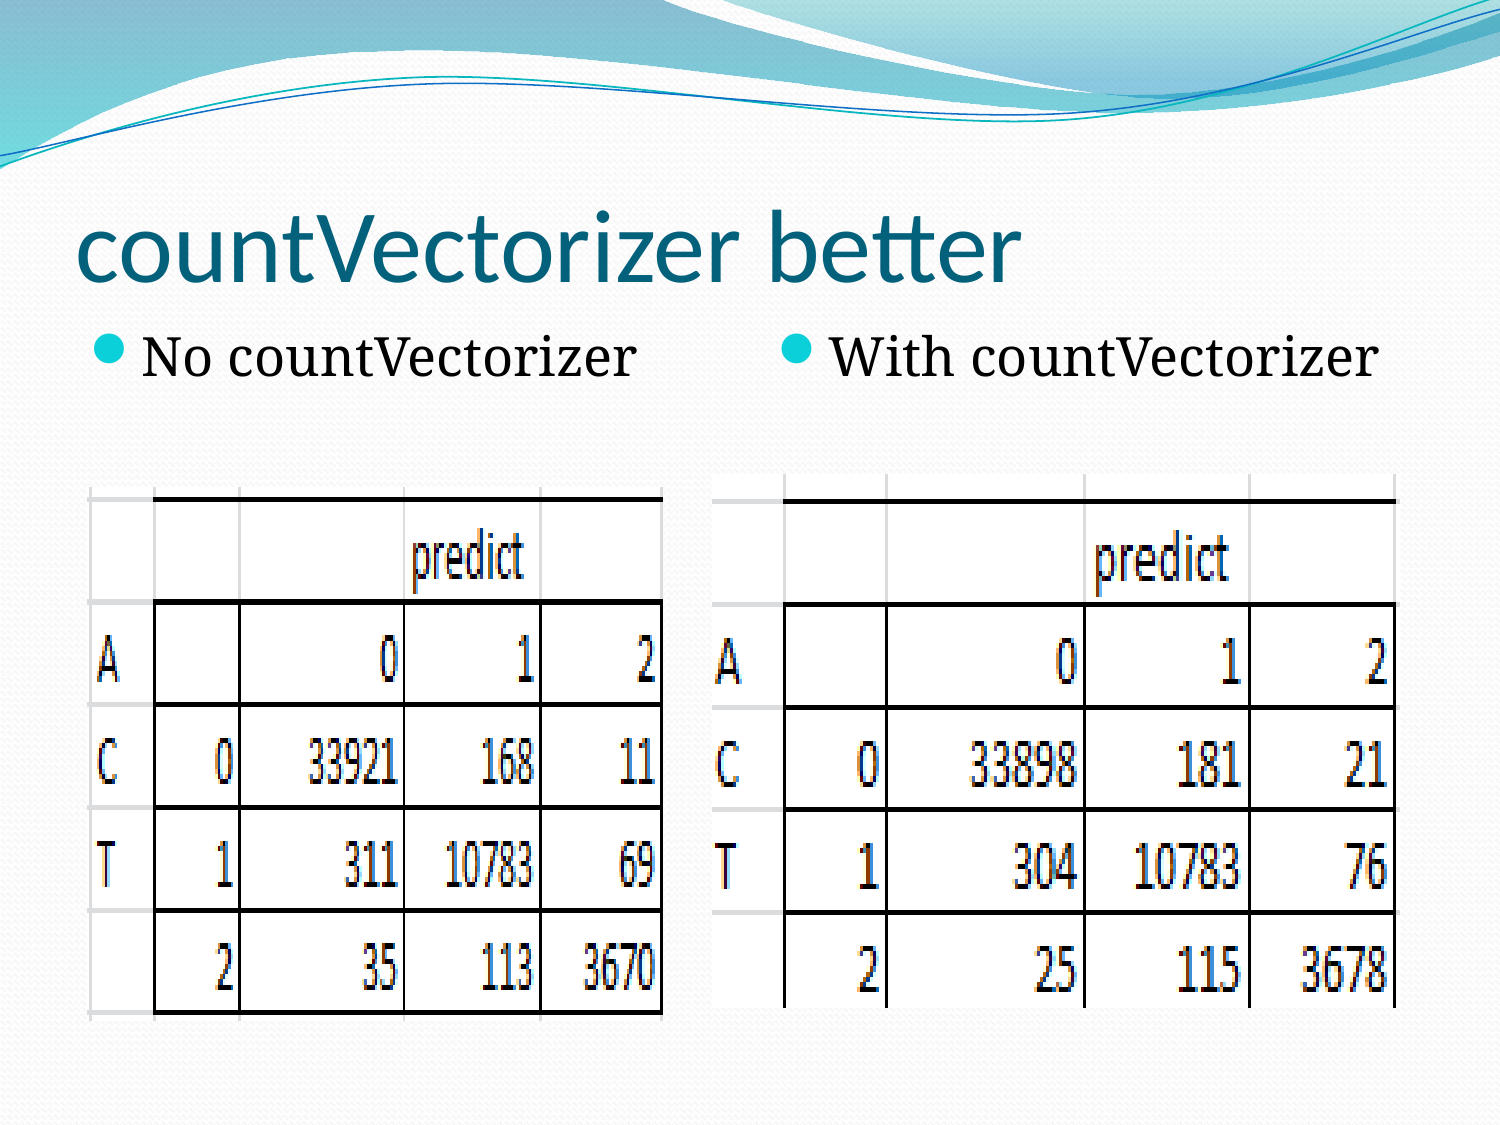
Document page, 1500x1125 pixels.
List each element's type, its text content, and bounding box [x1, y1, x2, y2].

title countVectorizer better [75, 115, 1425, 303]
list No countVectorizer [75, 314, 738, 1043]
picture [87, 487, 663, 1021]
picture [712, 474, 1401, 1008]
list With countVectorizer [762, 314, 1425, 1043]
